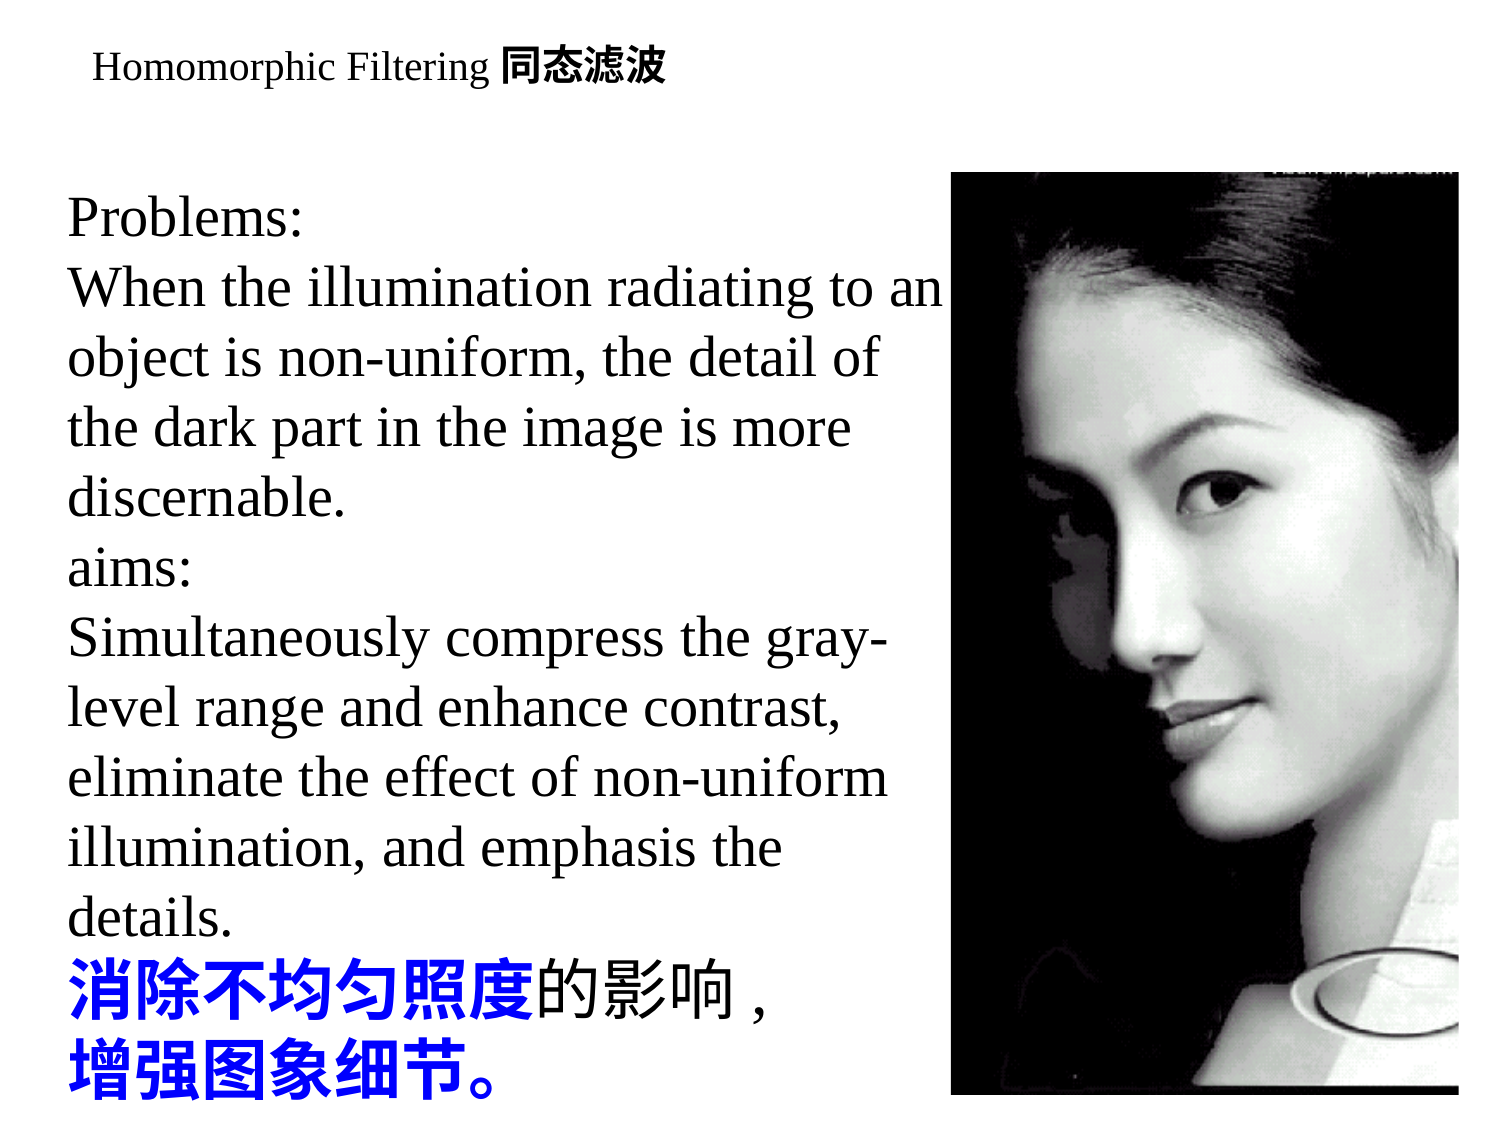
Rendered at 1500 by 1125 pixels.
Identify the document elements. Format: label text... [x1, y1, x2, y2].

title Homomorphic Filtering同态滤波 [76, 30, 1428, 126]
picture [950, 172, 1459, 1095]
text_box Problems: When the illumination radiating to an object is non-uniform, the detail of the dark part in the image is more discernable. aims: Simultaneously compress the gray-level range and enhance contrast, eliminate the effect of non-uniform illumination, and emphasis the details. 消除不均匀照度的影响, 增强图象细节。 [52, 170, 963, 1116]
